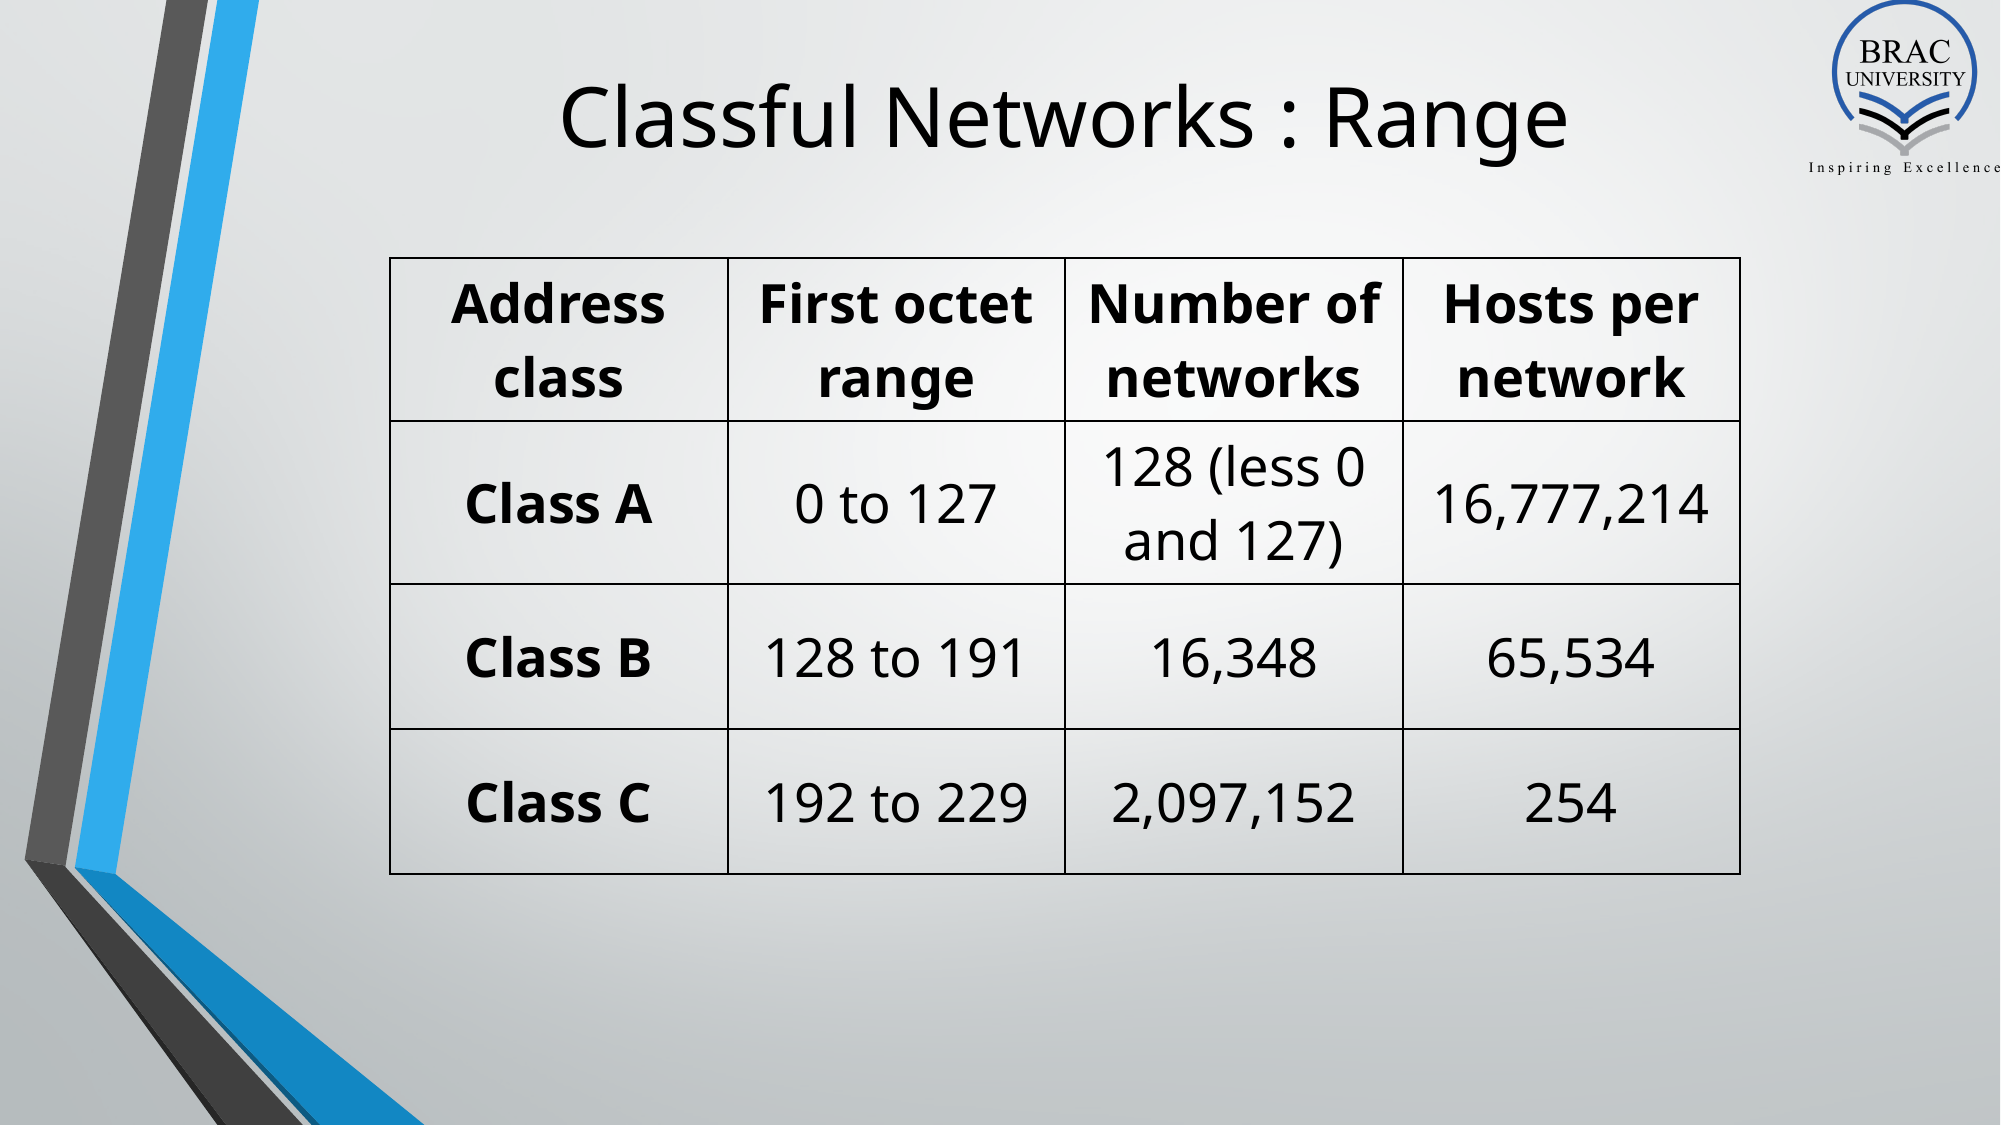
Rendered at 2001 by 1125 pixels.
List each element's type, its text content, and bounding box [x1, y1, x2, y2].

picture [1808, 0, 2000, 176]
table_header Address class [391, 259, 727, 420]
table_cell 128 (less 0 and 127) [1066, 422, 1402, 583]
table_cell 192 to 229 [729, 730, 1064, 873]
table_cell 65,534 [1404, 585, 1739, 728]
table_cell 128 to 191 [729, 585, 1064, 728]
table_cell 0 to 127 [729, 422, 1064, 583]
table_cell Class A [391, 422, 727, 583]
table_header Number of networks [1066, 259, 1402, 420]
table_cell Class B [391, 585, 727, 728]
table_cell 16,777,214 [1404, 422, 1739, 583]
table_header First octet range [729, 259, 1064, 420]
title Classful Networks : Range [243, 53, 1808, 175]
table_cell 16,348 [1066, 585, 1402, 728]
table_cell 254 [1404, 730, 1739, 873]
table_cell 2,097,152 [1066, 730, 1402, 873]
table_cell Class C [391, 730, 727, 873]
table_header Hosts per network [1404, 259, 1739, 420]
